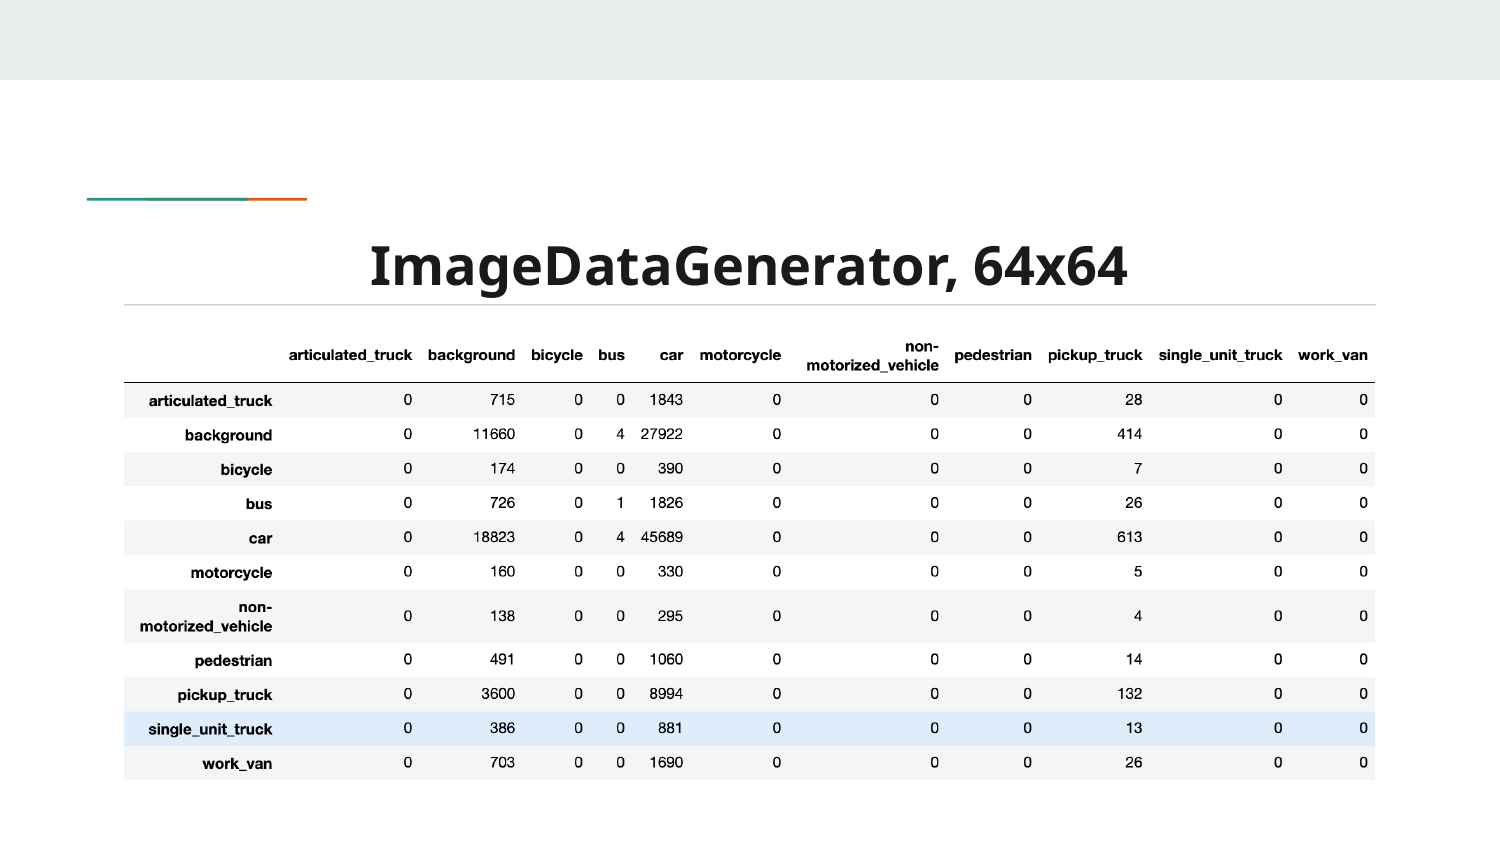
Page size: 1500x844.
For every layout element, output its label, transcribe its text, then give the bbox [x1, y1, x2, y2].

picture [123, 303, 1376, 794]
title ImageDataGenerator, 64x64 [119, 216, 1381, 305]
